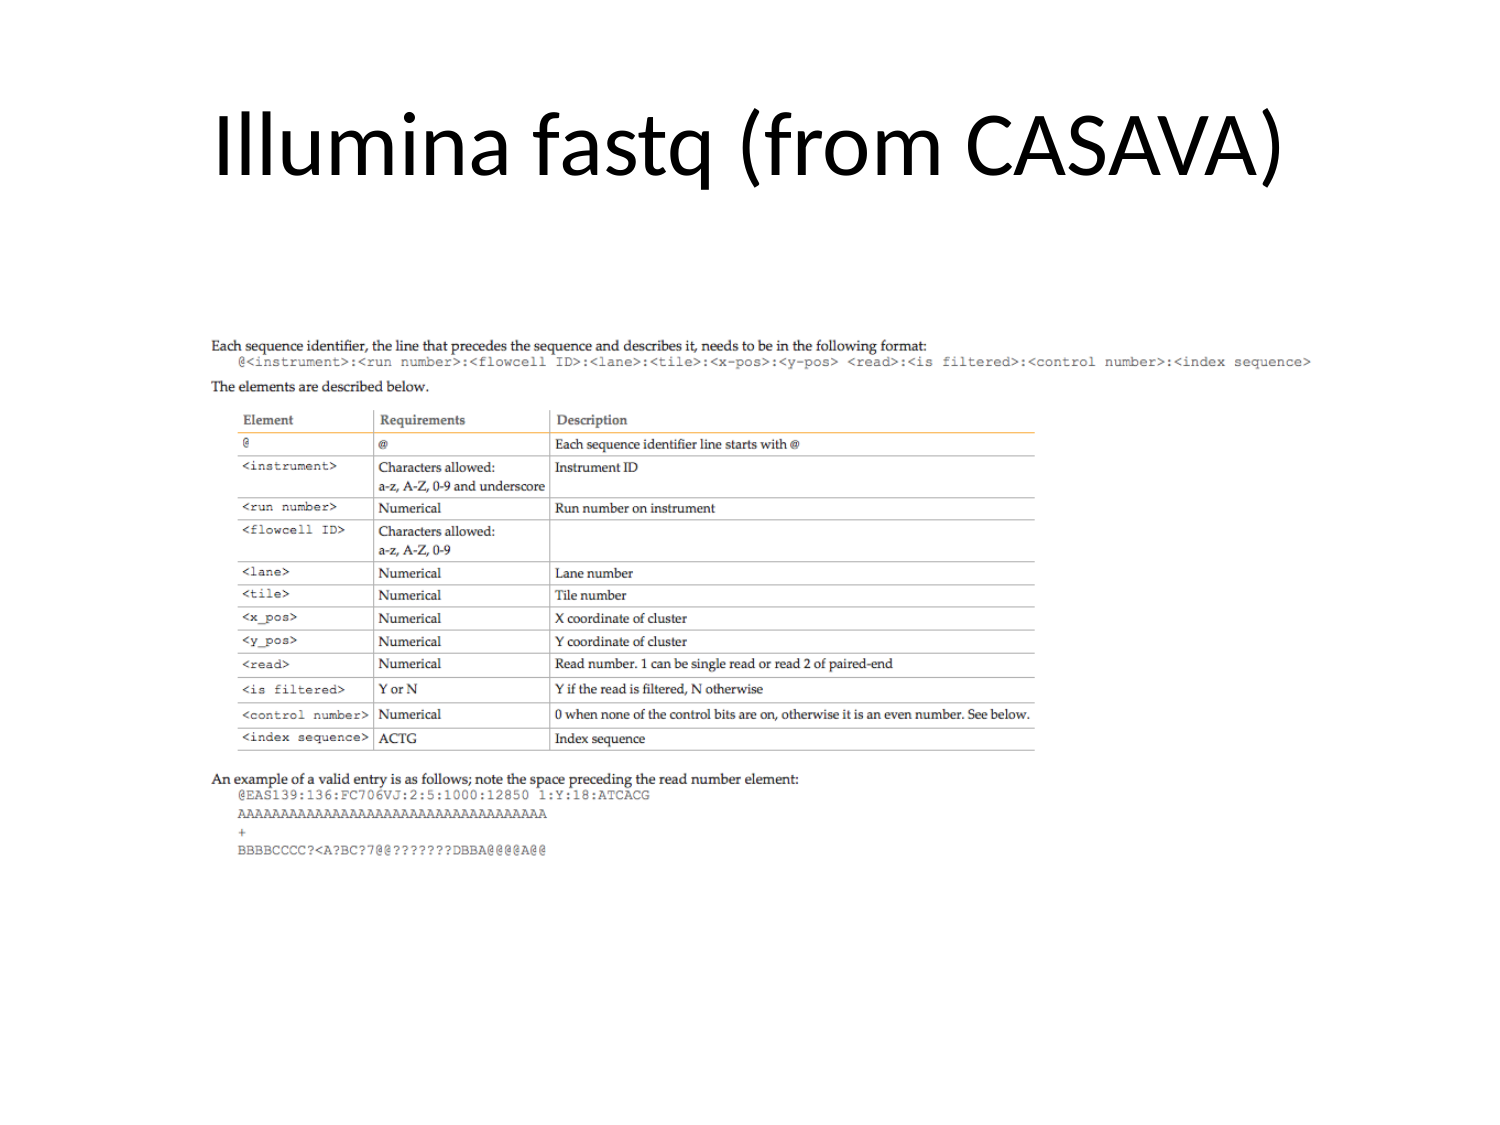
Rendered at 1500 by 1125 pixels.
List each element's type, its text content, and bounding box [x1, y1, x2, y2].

title Illumina fastq (from CASAVA) [75, 45, 1425, 233]
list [208, 290, 1321, 903]
